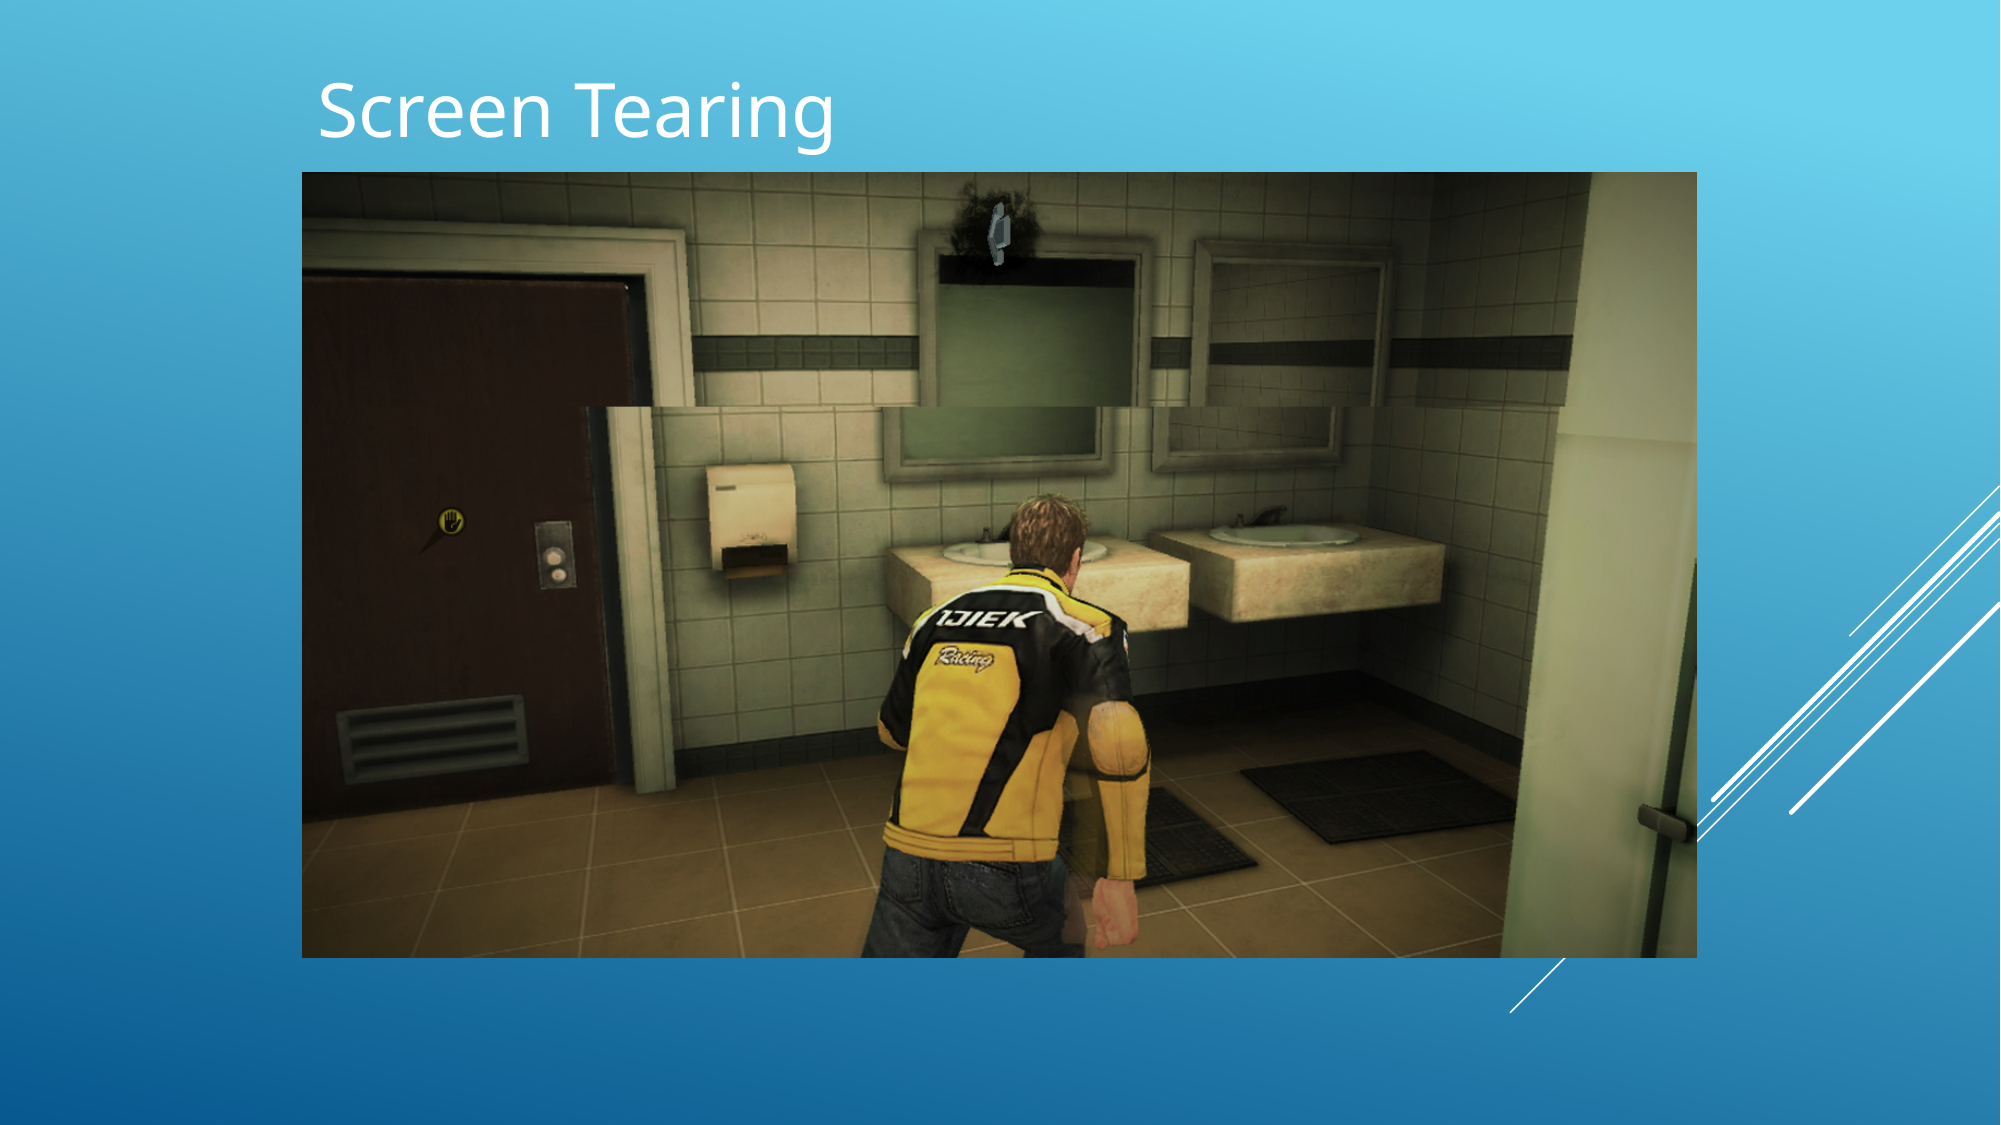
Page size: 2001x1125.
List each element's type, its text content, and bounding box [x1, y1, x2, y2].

picture [301, 172, 1698, 958]
text_box Screen Tearing [302, 55, 854, 160]
